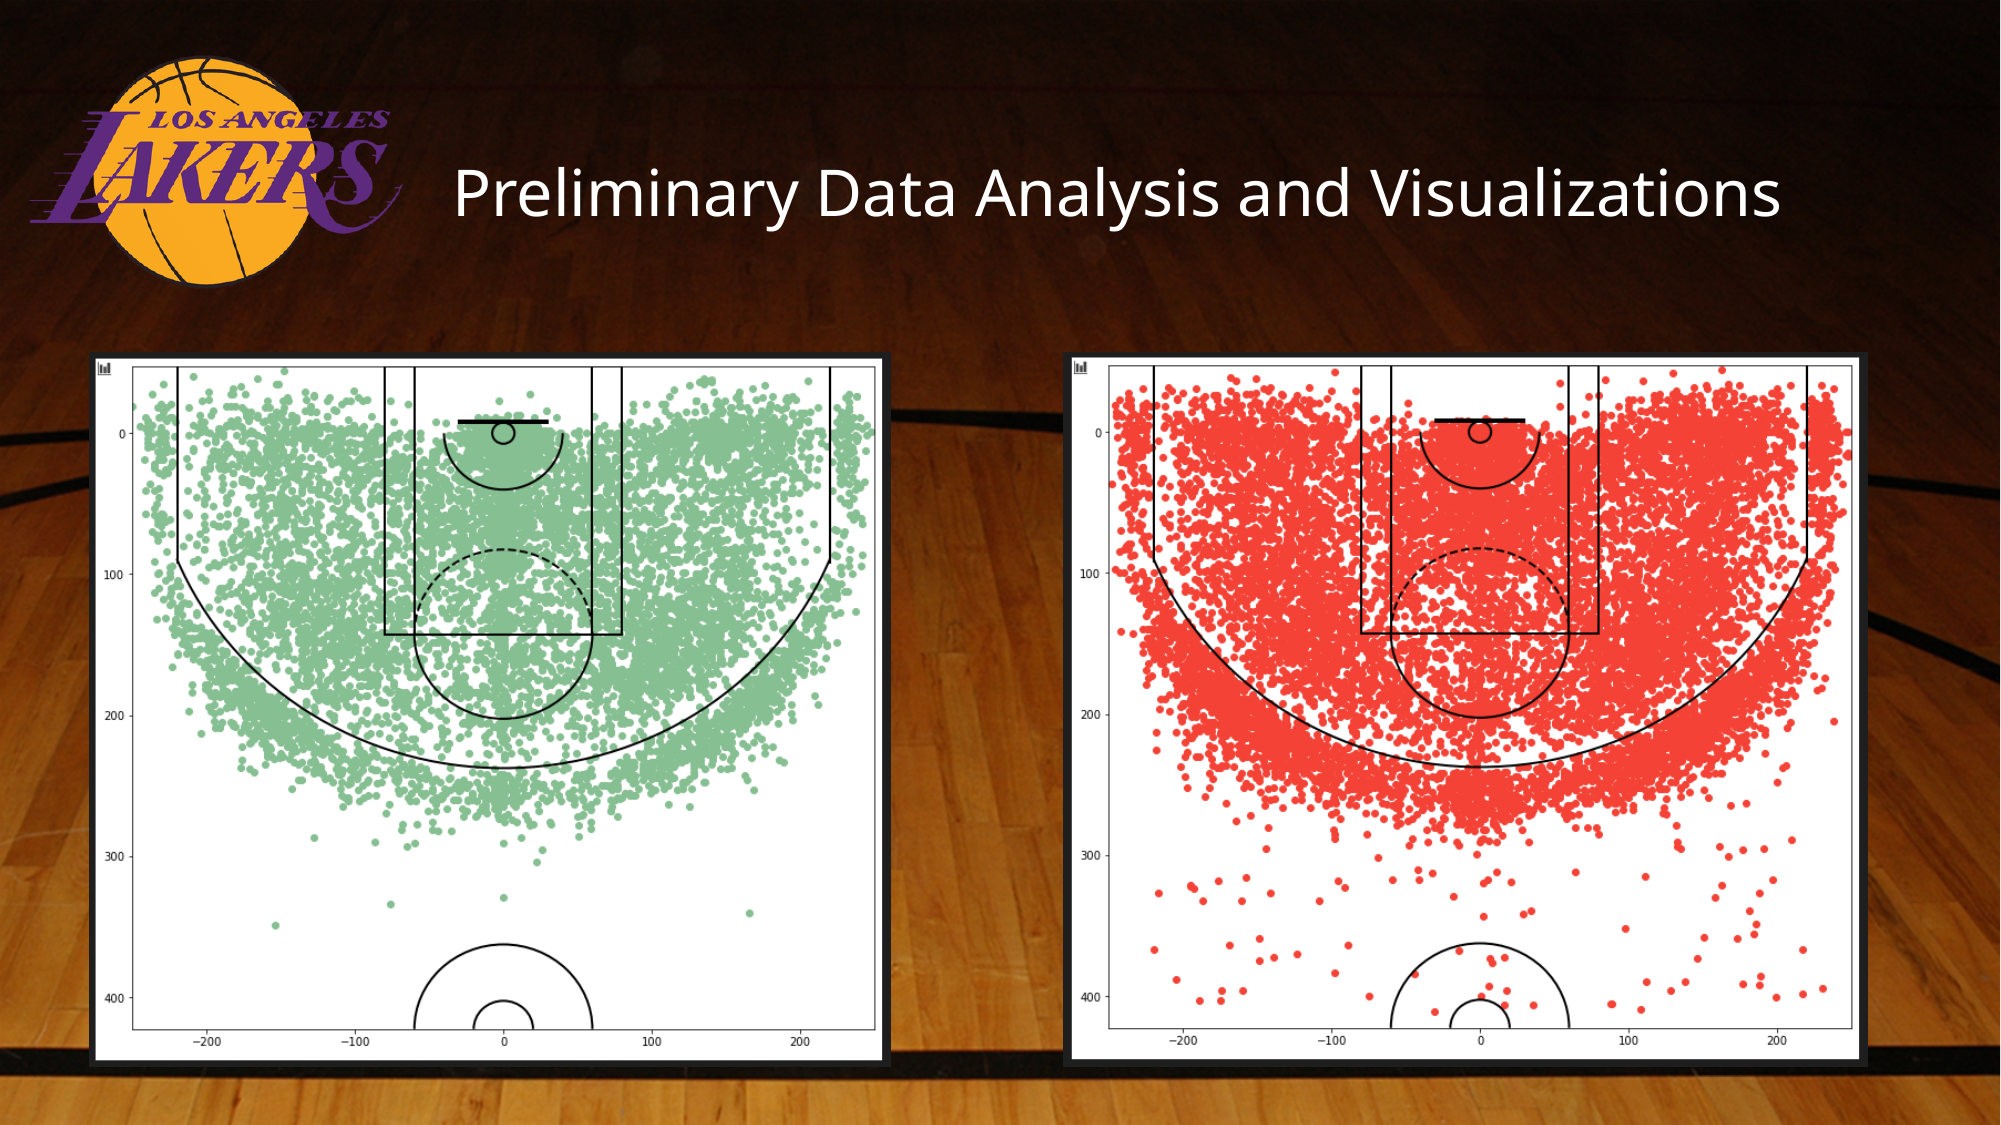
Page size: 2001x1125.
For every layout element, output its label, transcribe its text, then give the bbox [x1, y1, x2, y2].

picture [0, 0, 2001, 1125]
title Preliminary Data Analysis and Visualizations [437, 137, 1825, 238]
